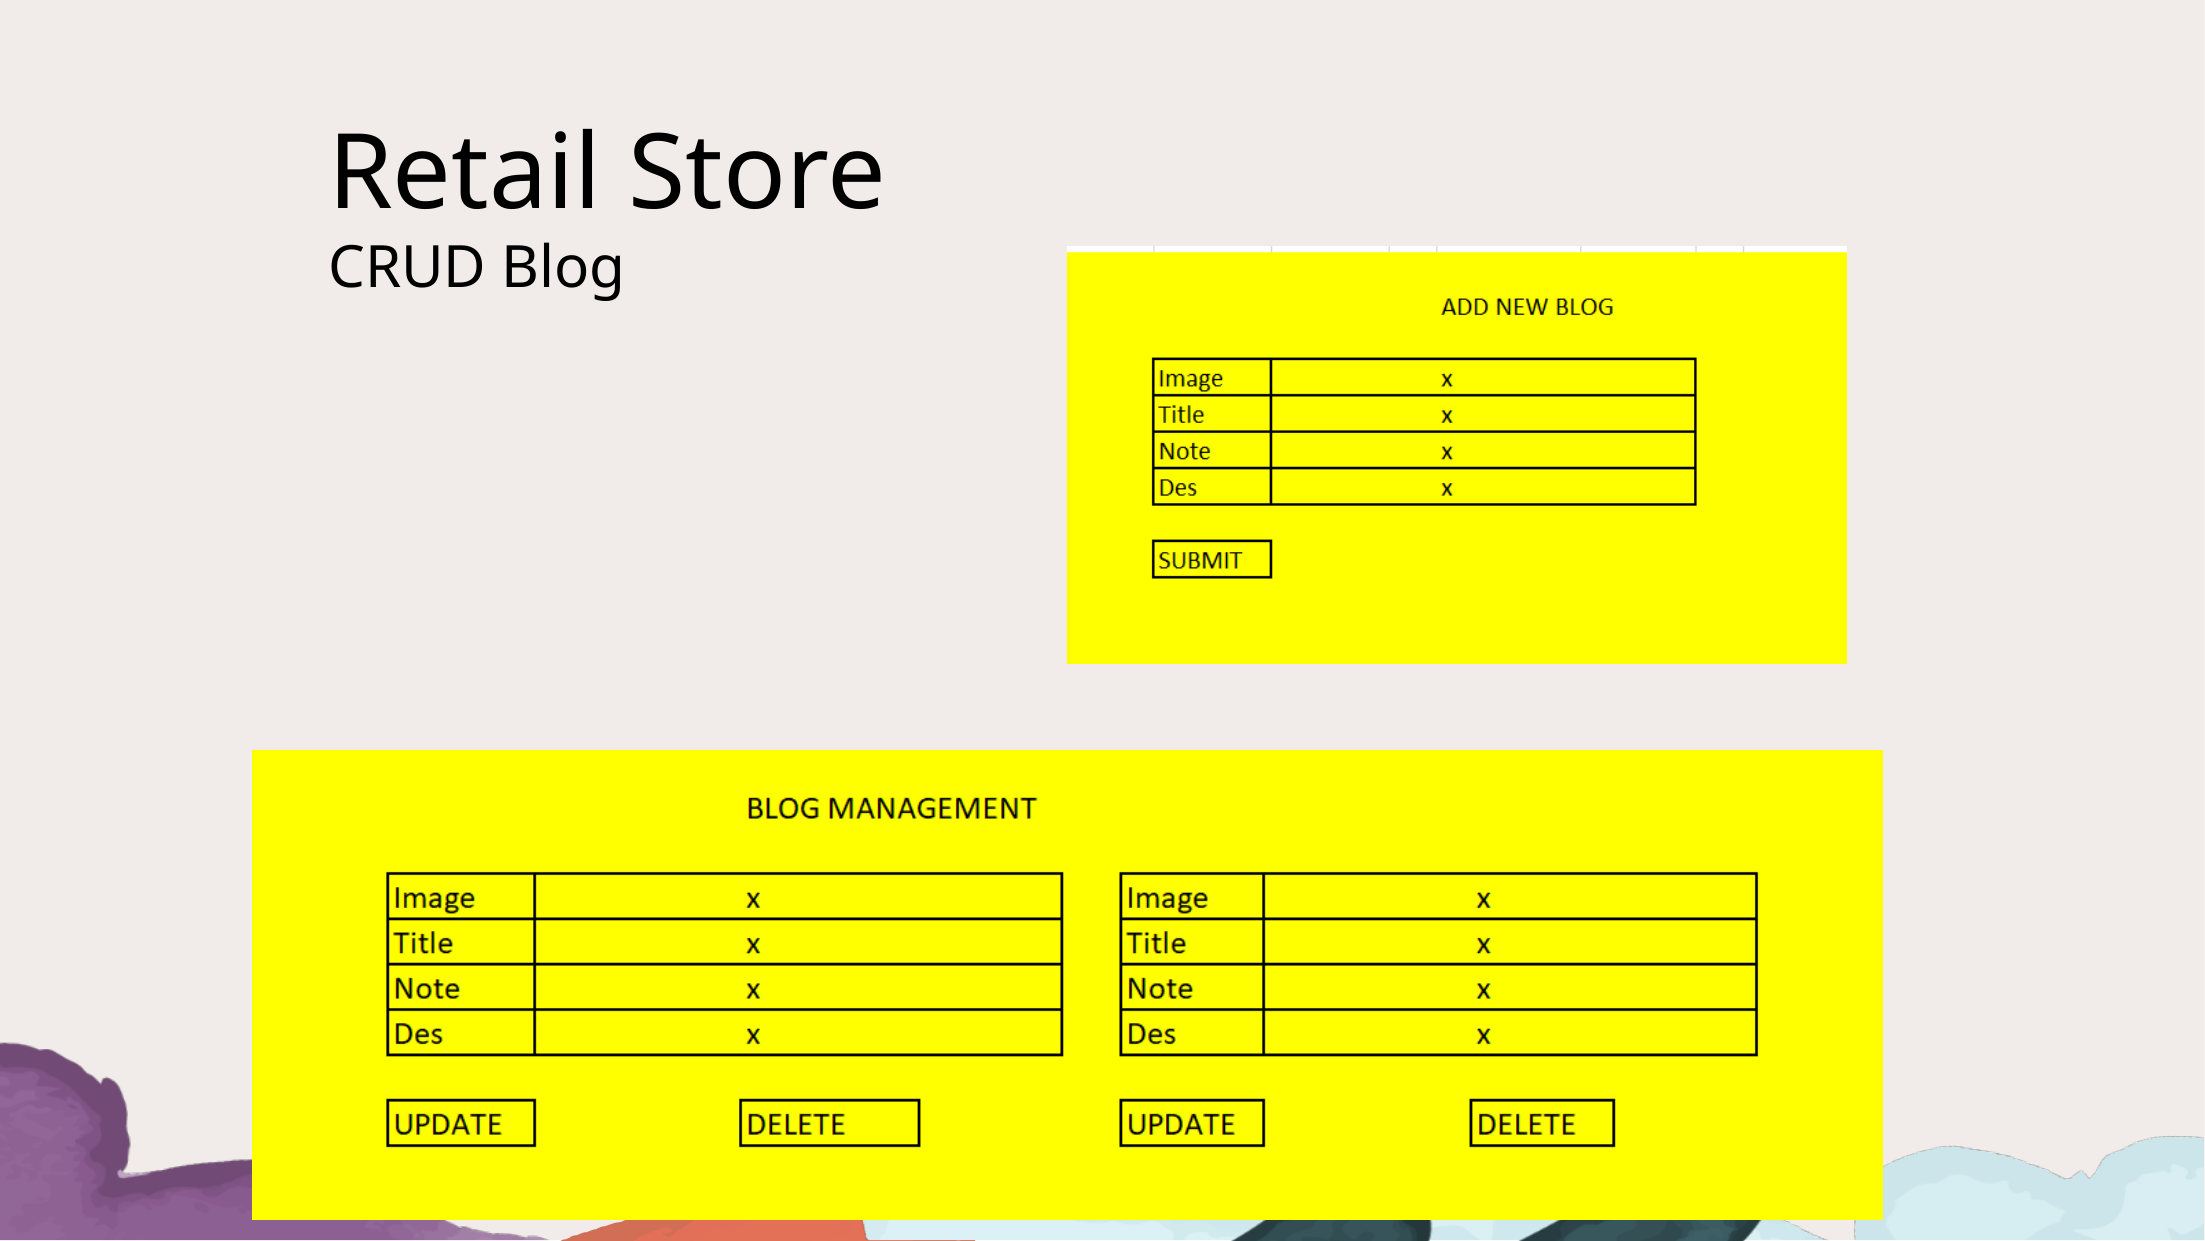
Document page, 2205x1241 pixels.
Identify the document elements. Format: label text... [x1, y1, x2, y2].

picture [1067, 246, 1847, 664]
title Retail Store CRUD Blog [309, 85, 1900, 247]
picture [0, 749, 2205, 1241]
